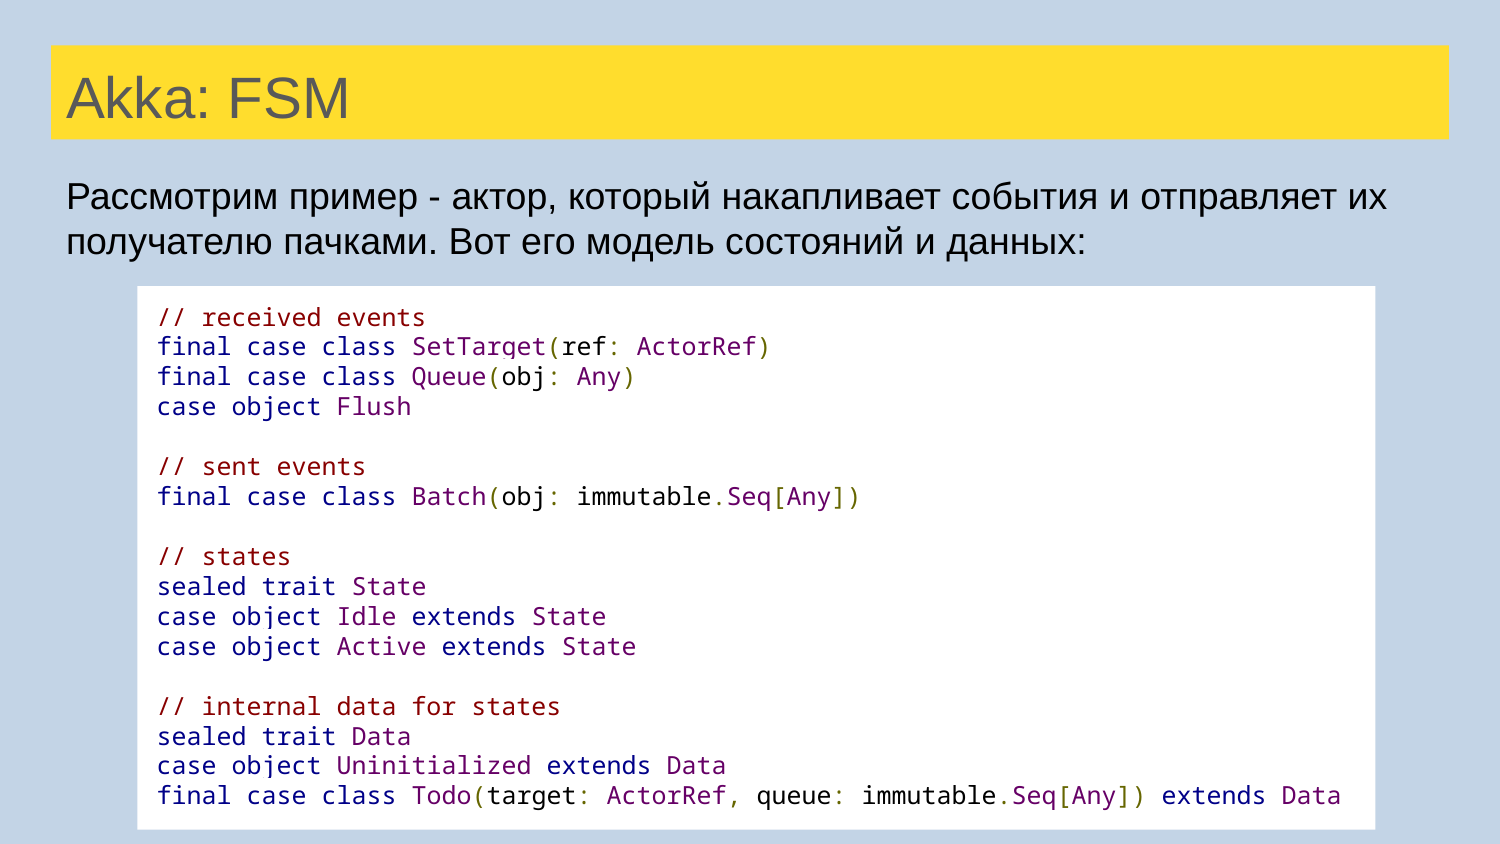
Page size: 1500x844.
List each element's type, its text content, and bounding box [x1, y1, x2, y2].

text_box Рассмотрим пример - актор, который накапливает события и отправляет их получателю пачками. Вот его модель состояний и данных: [51, 156, 1449, 818]
title Akka: FSM [51, 45, 1449, 140]
text_box // received events final case class SetTarget(ref: ActorRef) final case class Queue(obj: Any) case object Flush // sent events final case class Batch(obj: immutable.Seq[Any]) // states sealed trait State case object Idle extends State case object Active extends State // internal data for states sealed trait Data case object Uninitialized extends Data final case class Todo(target: ActorRef, queue: immutable.Seq[Any]) extends Data [137, 286, 1376, 830]
